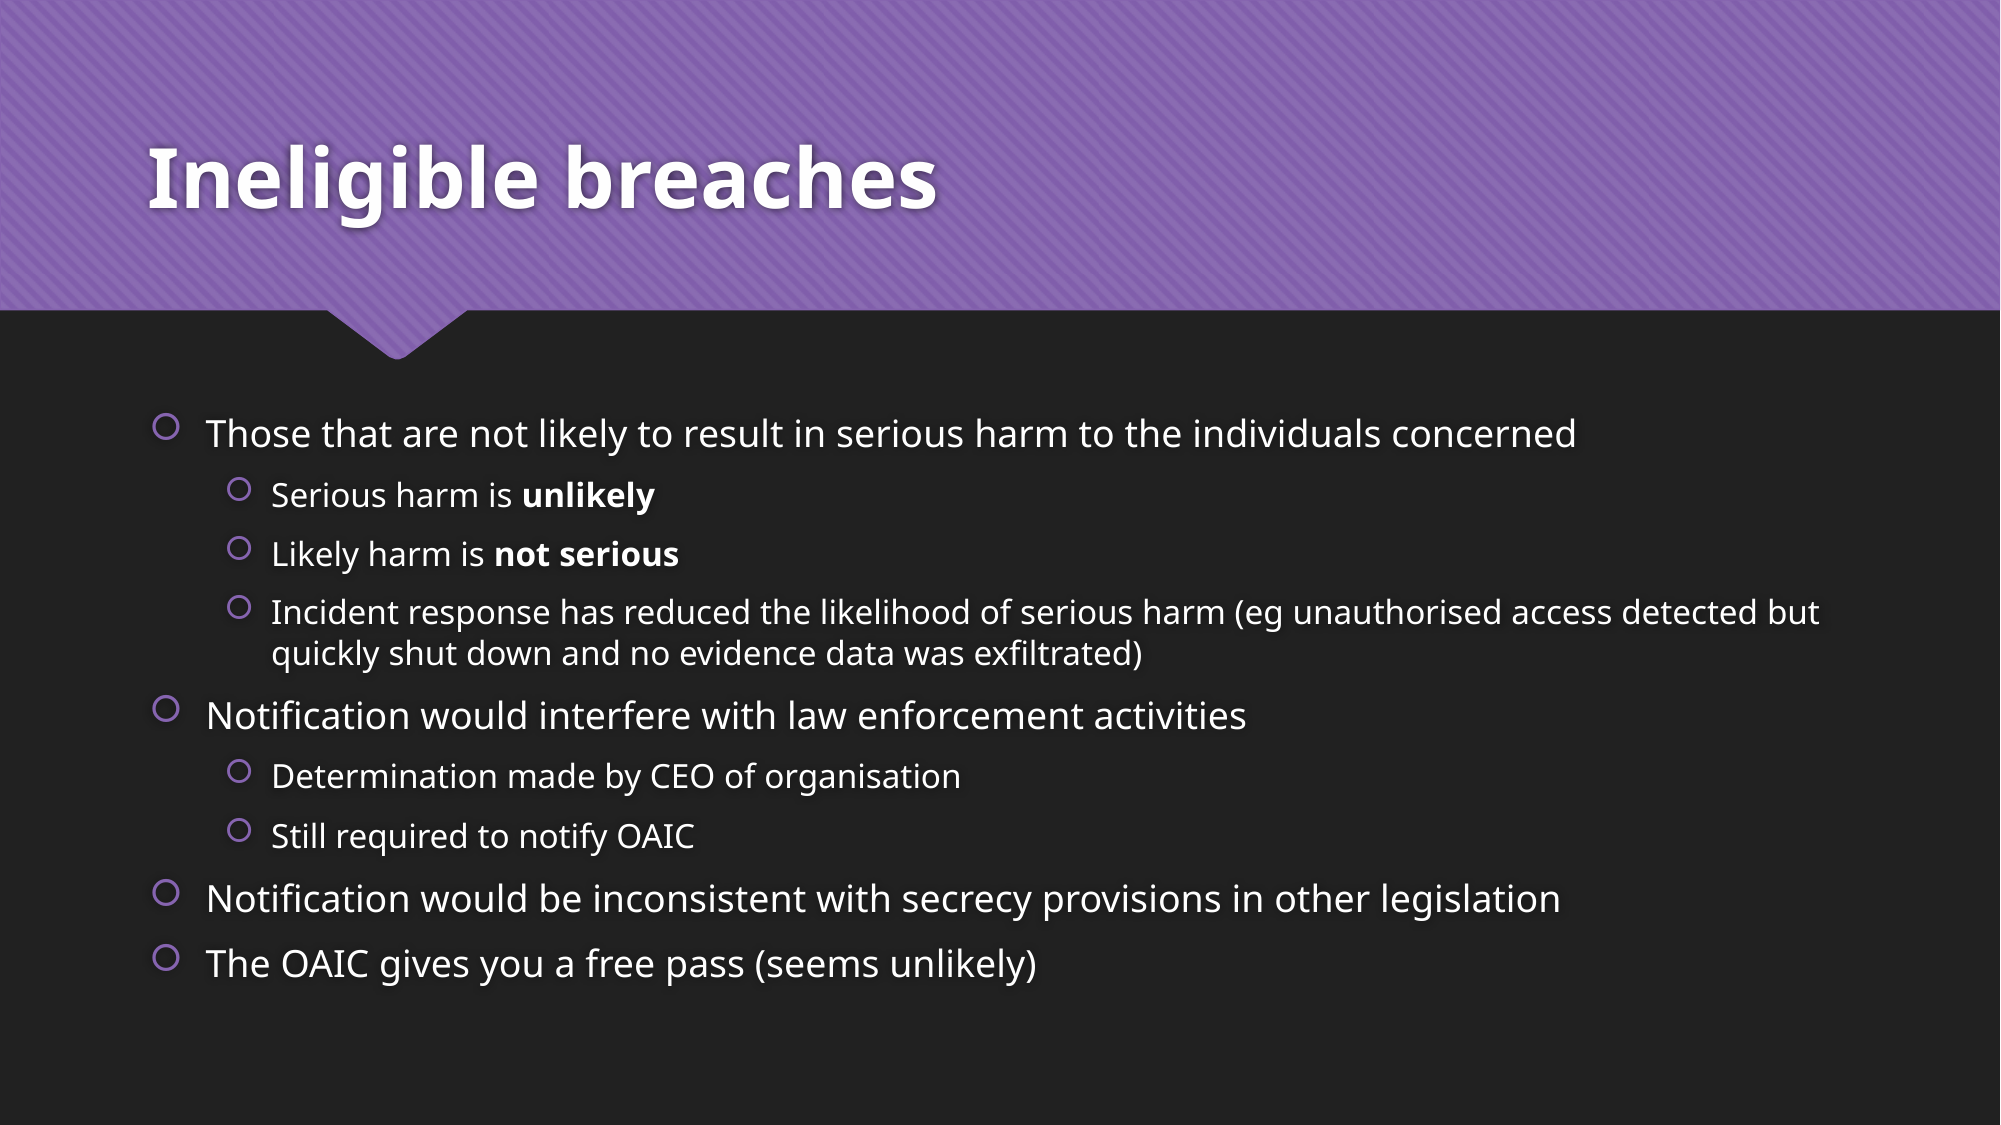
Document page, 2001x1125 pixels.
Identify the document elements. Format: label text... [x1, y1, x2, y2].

title Ineligible breaches [132, 73, 1868, 233]
list Those that are not likely to result in serious harm to the individuals concerned Serious harm is unlikely Likely harm is not serious Incident response has reduced the likelihood of serious harm (eg unauthorised access detected but quickly shut down and no evidence data was exfiltrated) Notification would interfere with law enforcement activities Determination made by CEO of organisation Still required to notify OAIC Notification would be inconsistent with secrecy provisions in other legislation The OAIC gives you a free pass (seems unlikely) [134, 364, 1866, 1095]
